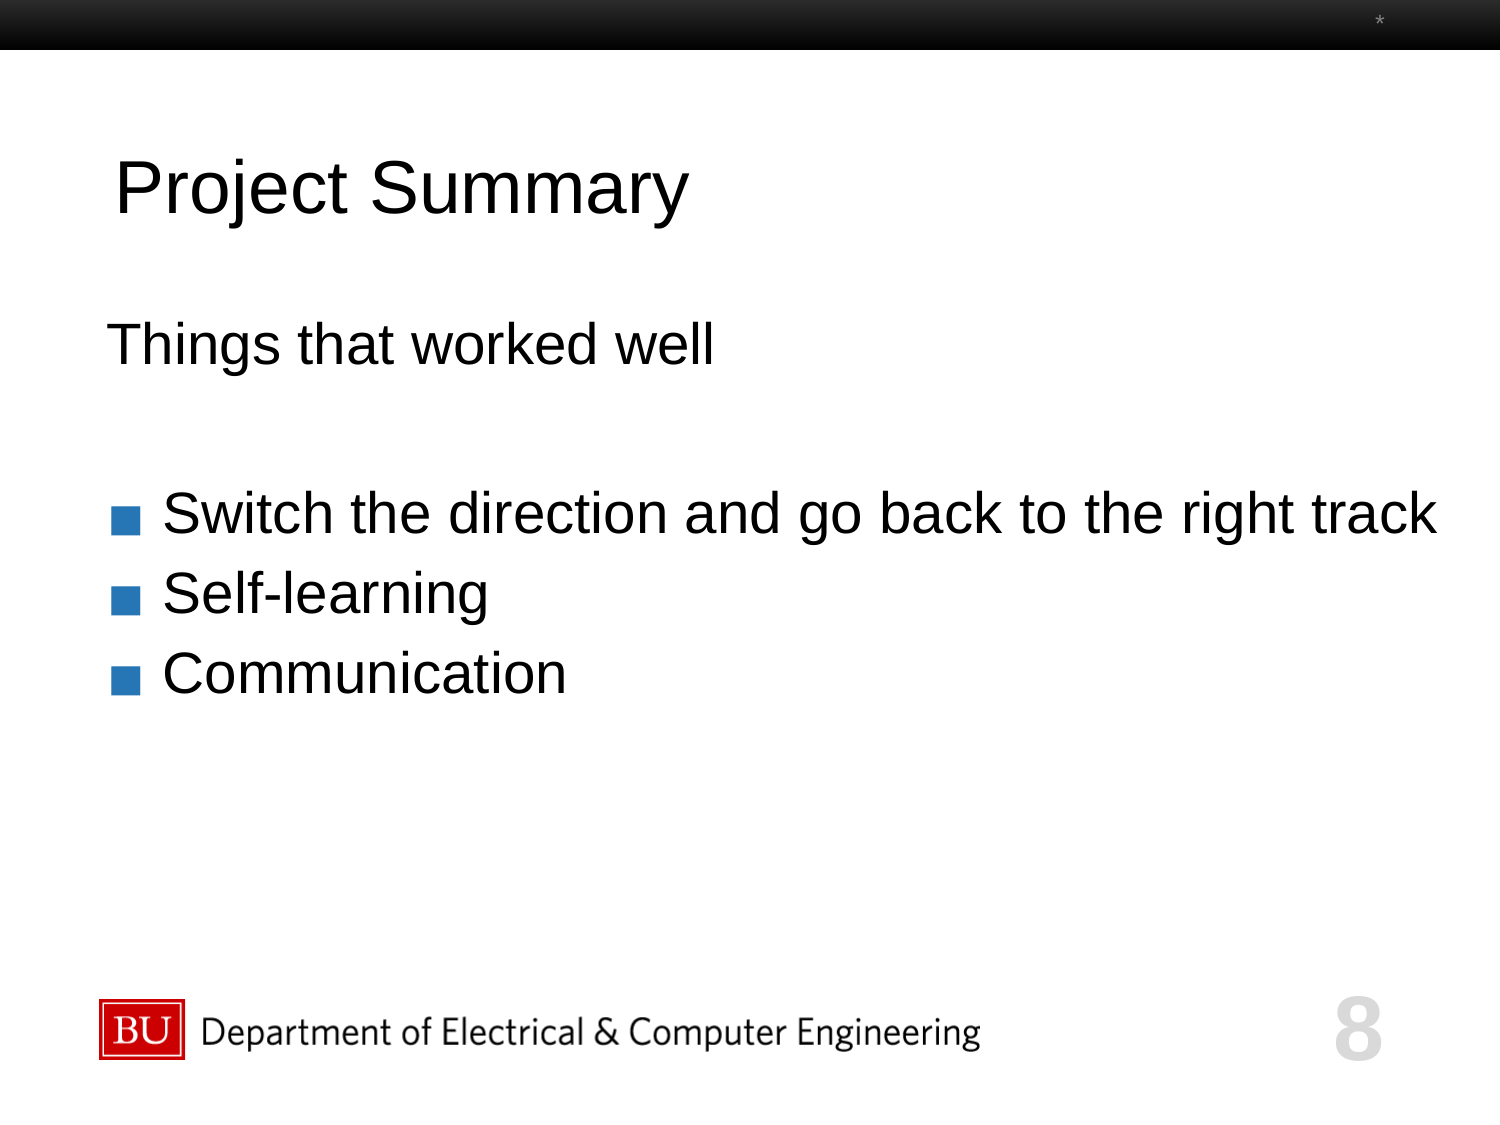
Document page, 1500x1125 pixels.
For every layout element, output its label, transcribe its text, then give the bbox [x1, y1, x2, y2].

text_box 8 [1162, 1025, 1400, 1081]
picture [99, 1025, 980, 1060]
list Switch the direction and go back to the right track Self-learning Communication [91, 397, 1500, 1025]
text_box * [1087, 0, 1400, 50]
text_box Things that worked well [91, 298, 1140, 418]
title Project Summary [99, 130, 1400, 244]
